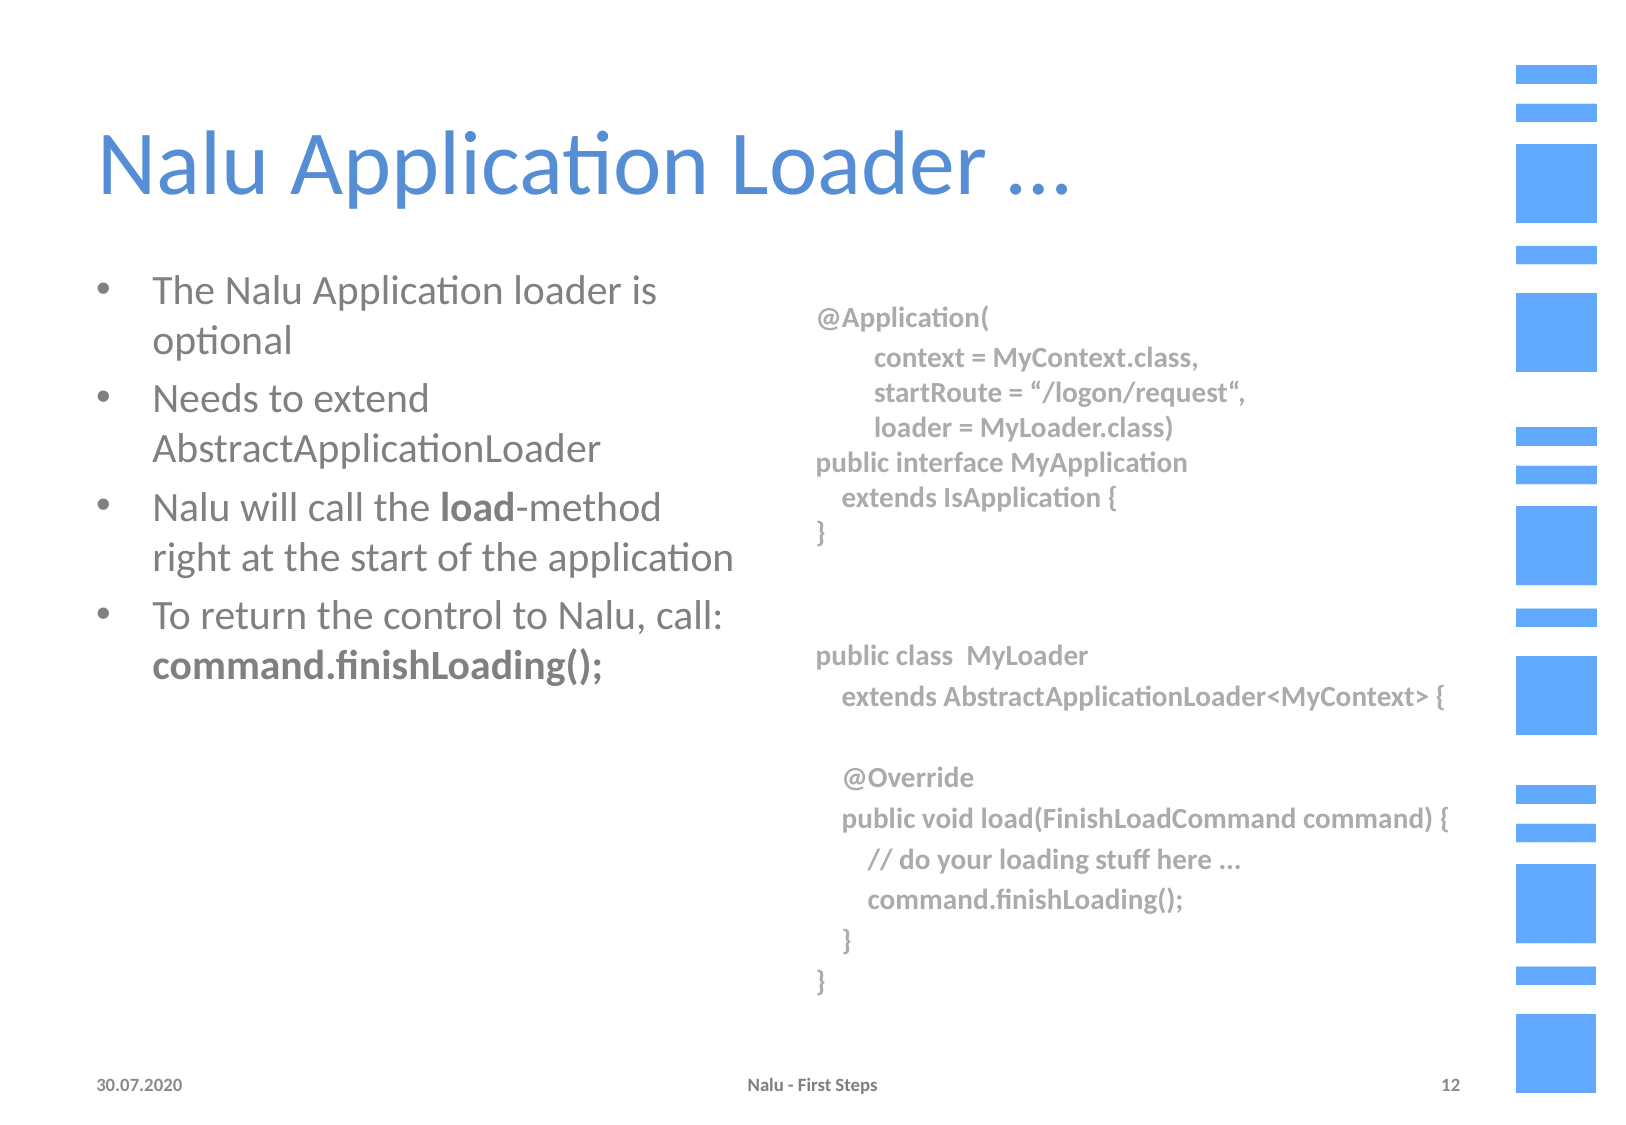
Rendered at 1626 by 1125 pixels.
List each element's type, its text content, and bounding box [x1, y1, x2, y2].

picture [1516, 785, 1596, 1093]
title Nalu Application Loader … [82, 66, 1476, 220]
picture [1516, 65, 1597, 372]
list @Application( context = MyContext.class, startRoute = “/logon/request“, loader = MyLoader.class) public interface MyApplication extends IsApplication { } public class MyLoader extends AbstractApplicationLoader<MyContext> { @Override public void load(FinishLoadCommand command) { // do your loading stuff here ... command.finishLoading(); } } [800, 255, 1474, 1005]
picture [1516, 427, 1597, 735]
footer Nalu - First Steps [555, 1042, 1070, 1103]
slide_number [81, 1042, 461, 1103]
slide_number 12 [1096, 1042, 1476, 1103]
list The Nalu Application loader is optional Needs to extend AbstractApplicationLoader Nalu will call the load-method right at the start of the application To return the control to Nalu, call: command.finishLoading(); [81, 255, 766, 1005]
